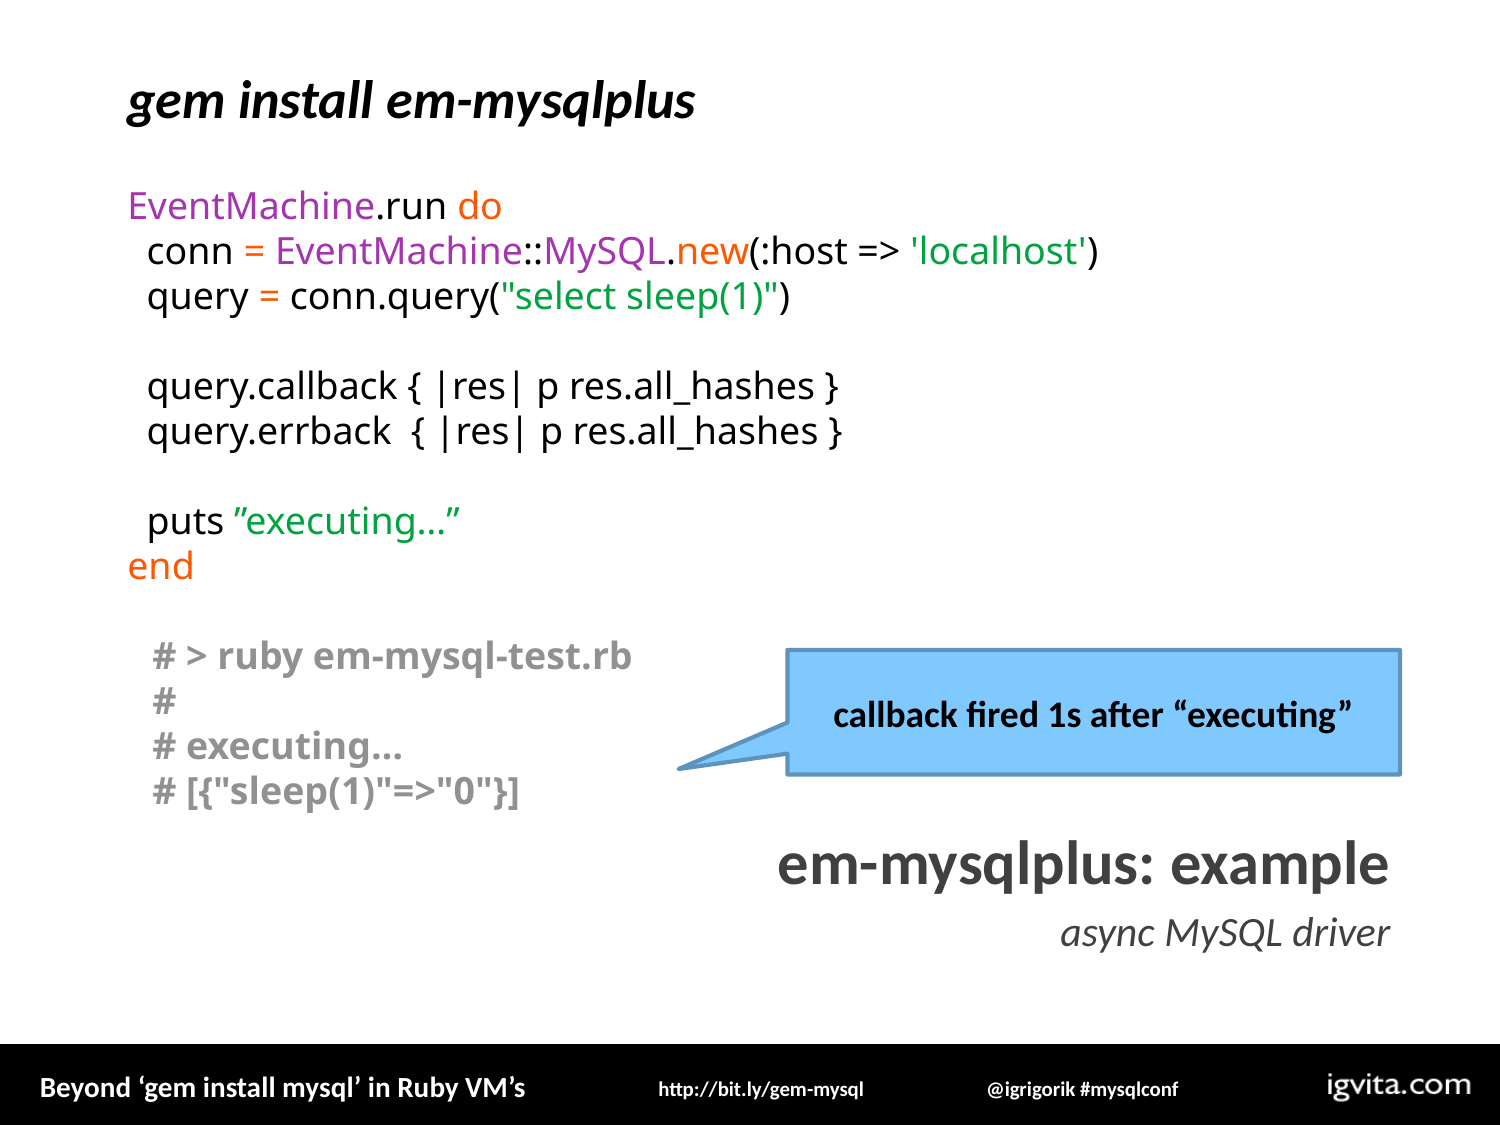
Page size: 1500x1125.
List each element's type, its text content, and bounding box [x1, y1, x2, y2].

text_box em-mysqlplus: example async MySQL driver [130, 716, 1406, 963]
text_box EventMachine.run do conn = EventMachine::MySQL.new(:host => 'localhost') query = conn.query("select sleep(1)") query.callback { |res| p res.all_hashes } query.errback { |res| p res.all_hashes } puts ”executing…” end [112, 174, 1475, 595]
text_box callback fired 1s after “executing” [676, 647, 1403, 777]
text_box # > ruby em-mysql-test.rb # # executing… # [{"sleep(1)"=>"0"}] [137, 624, 775, 865]
text_box gem install em-mysqlplus [112, 56, 1263, 137]
picture [1323, 1070, 1475, 1105]
